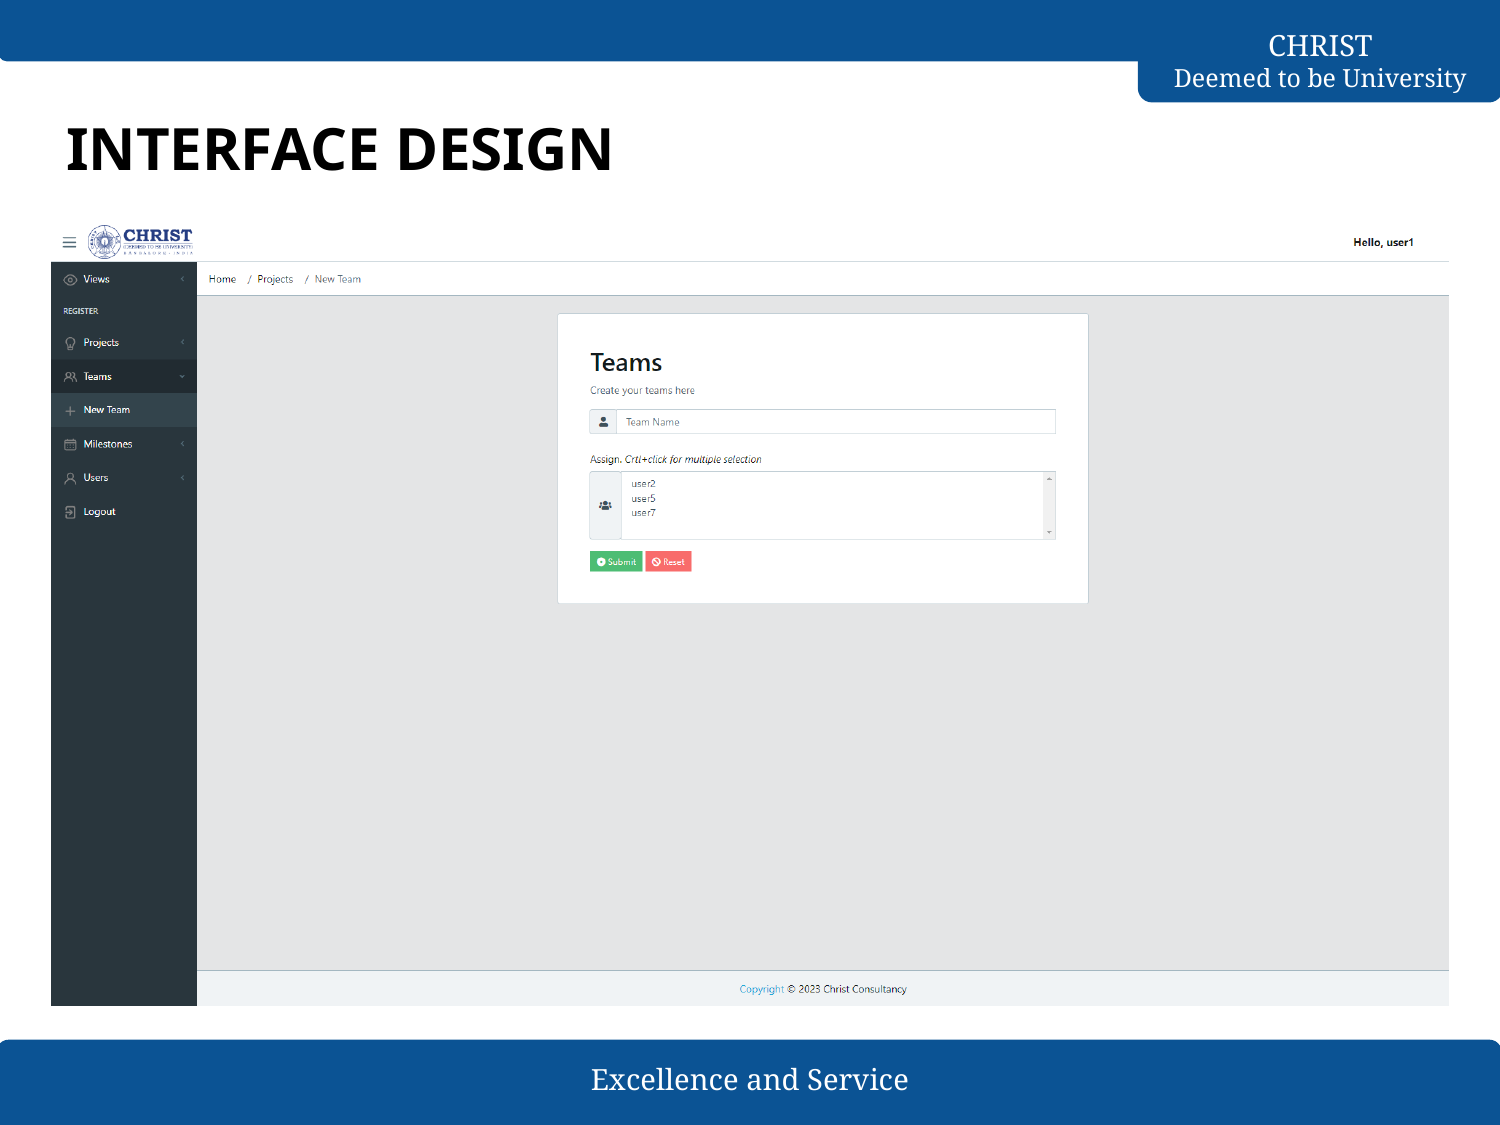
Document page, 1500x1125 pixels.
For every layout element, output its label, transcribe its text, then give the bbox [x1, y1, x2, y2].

picture [50, 222, 1450, 1007]
title INTERFACE DESIGN [51, 97, 1449, 221]
